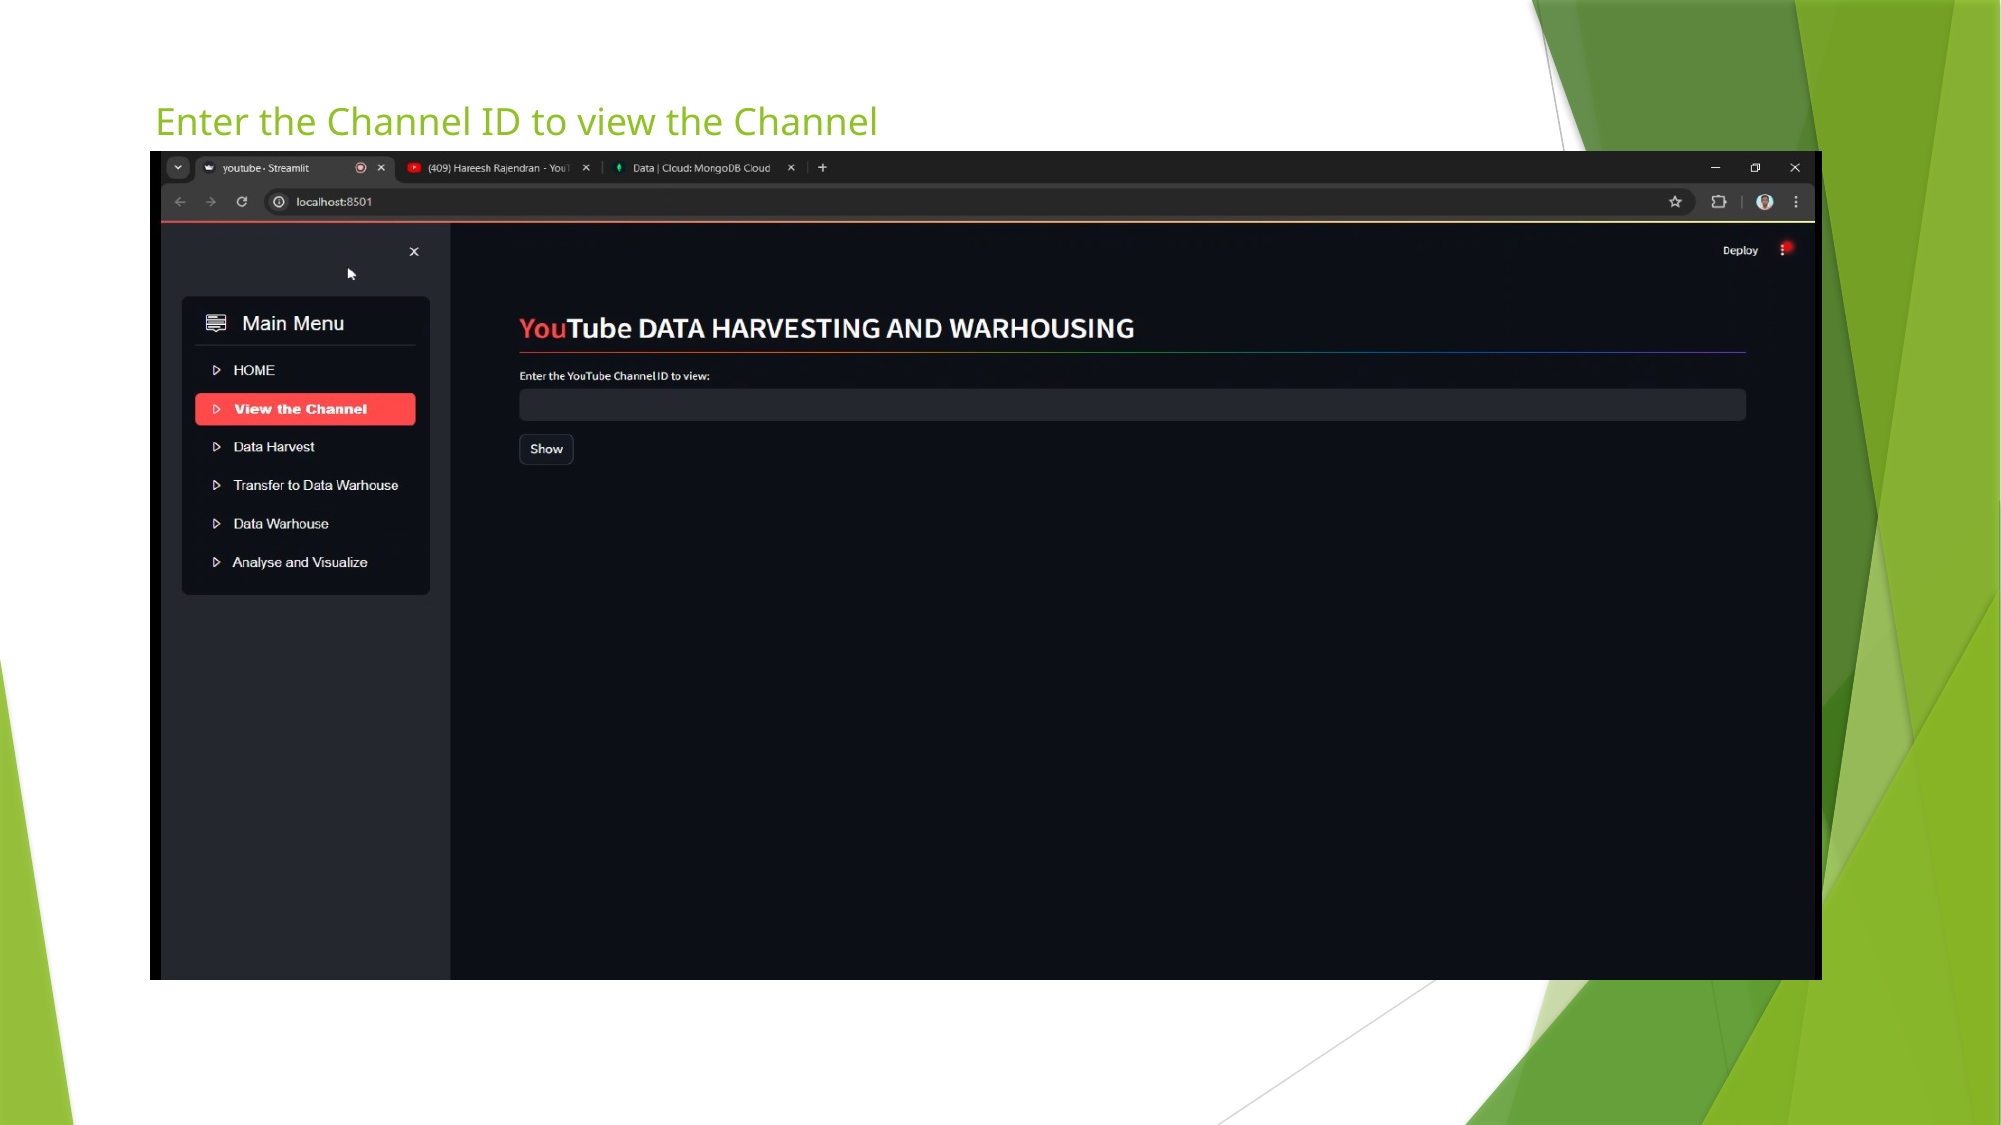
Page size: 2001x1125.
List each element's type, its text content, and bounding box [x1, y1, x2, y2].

picture [149, 151, 1823, 981]
text_box Enter the Channel ID to view the Channel [140, 90, 895, 151]
